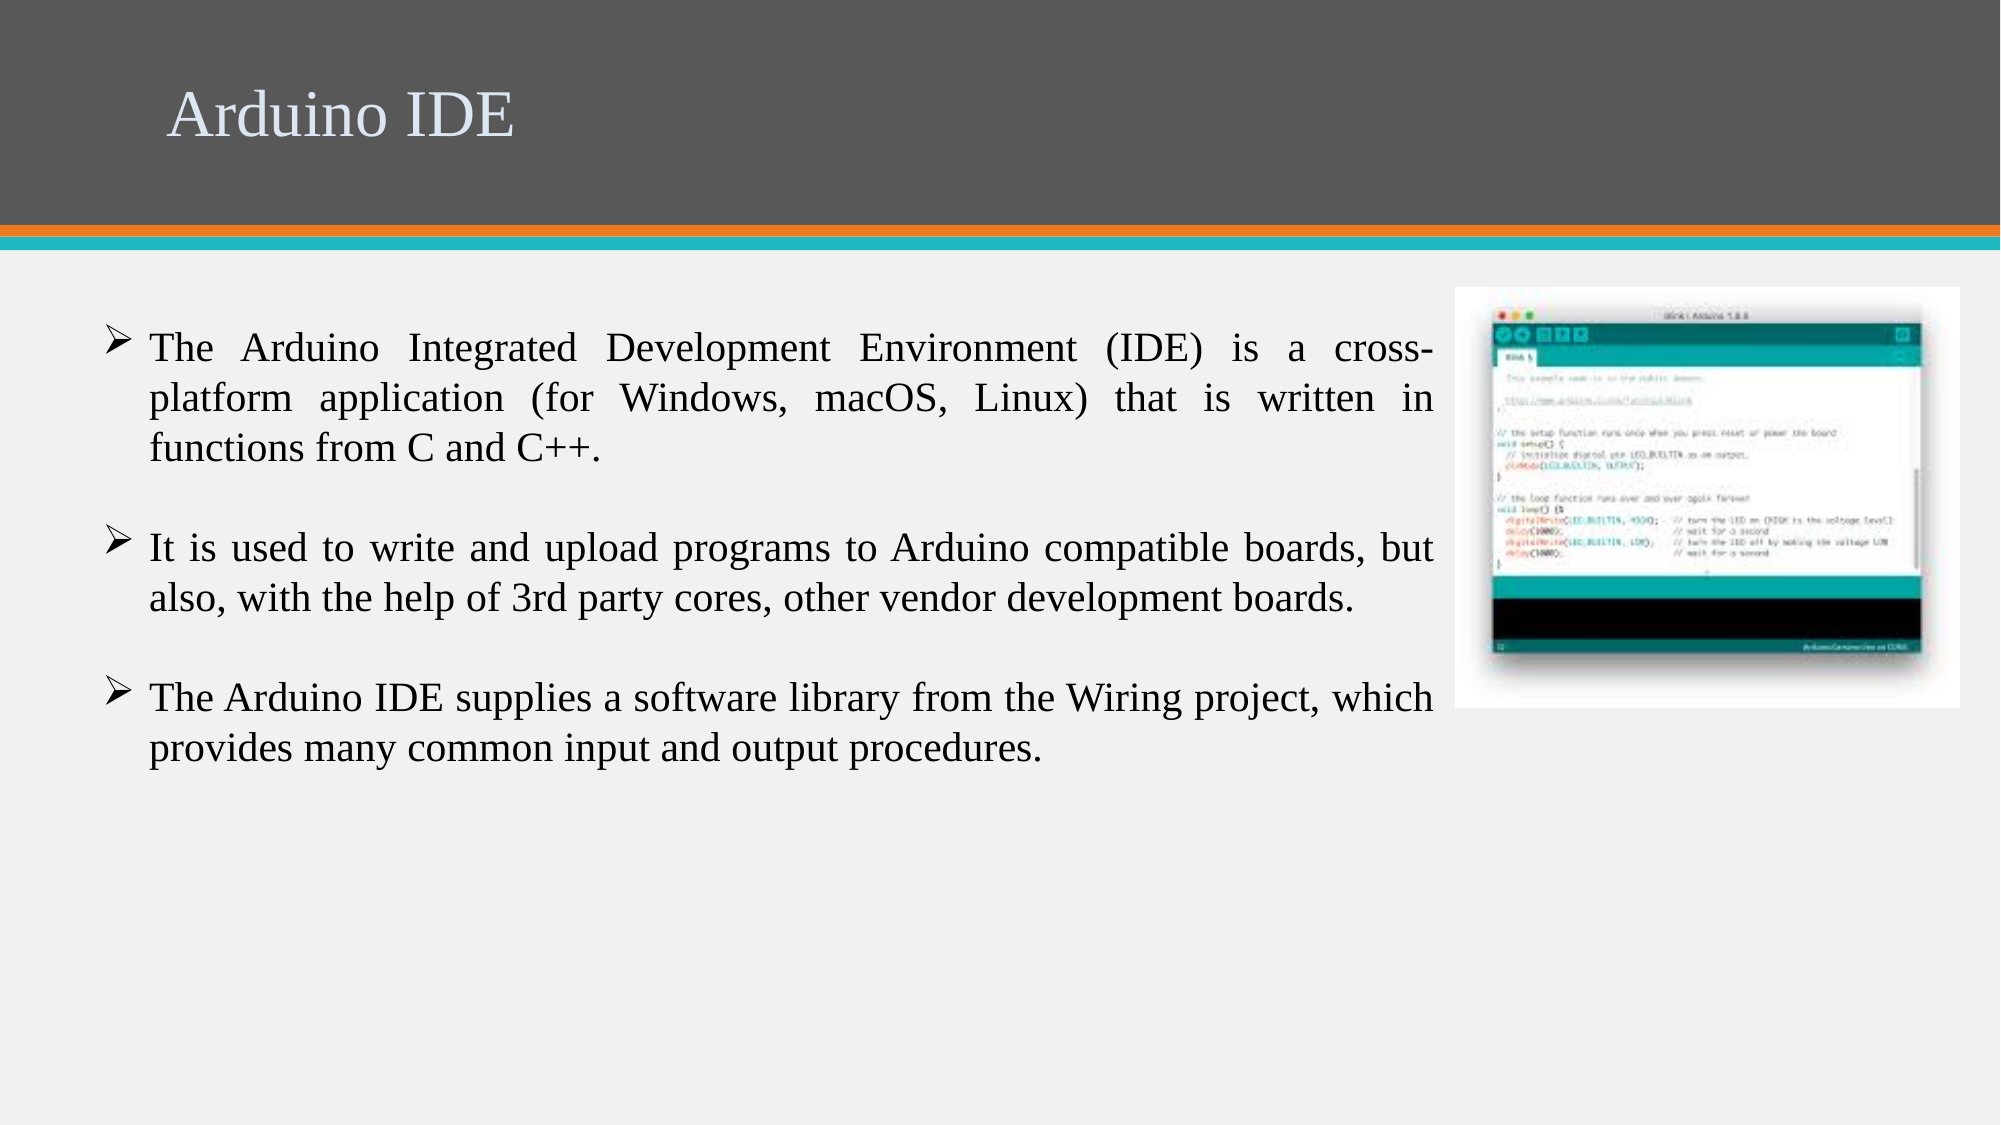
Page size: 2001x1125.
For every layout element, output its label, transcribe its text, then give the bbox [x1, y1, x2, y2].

picture [1454, 287, 1960, 709]
text_box The Arduino Integrated Development Environment (IDE) is a cross-platform application (for Windows, macOS, Linux) that is written in functions from C and C++. It is used to write and upload programs to Arduino compatible boards, but also, with the help of 3rd party cores, other vendor development boards. The Arduino IDE supplies a software library from the Wiring project, which provides many common input and output procedures. [87, 312, 1450, 778]
text_box Arduino IDE [151, 62, 532, 158]
